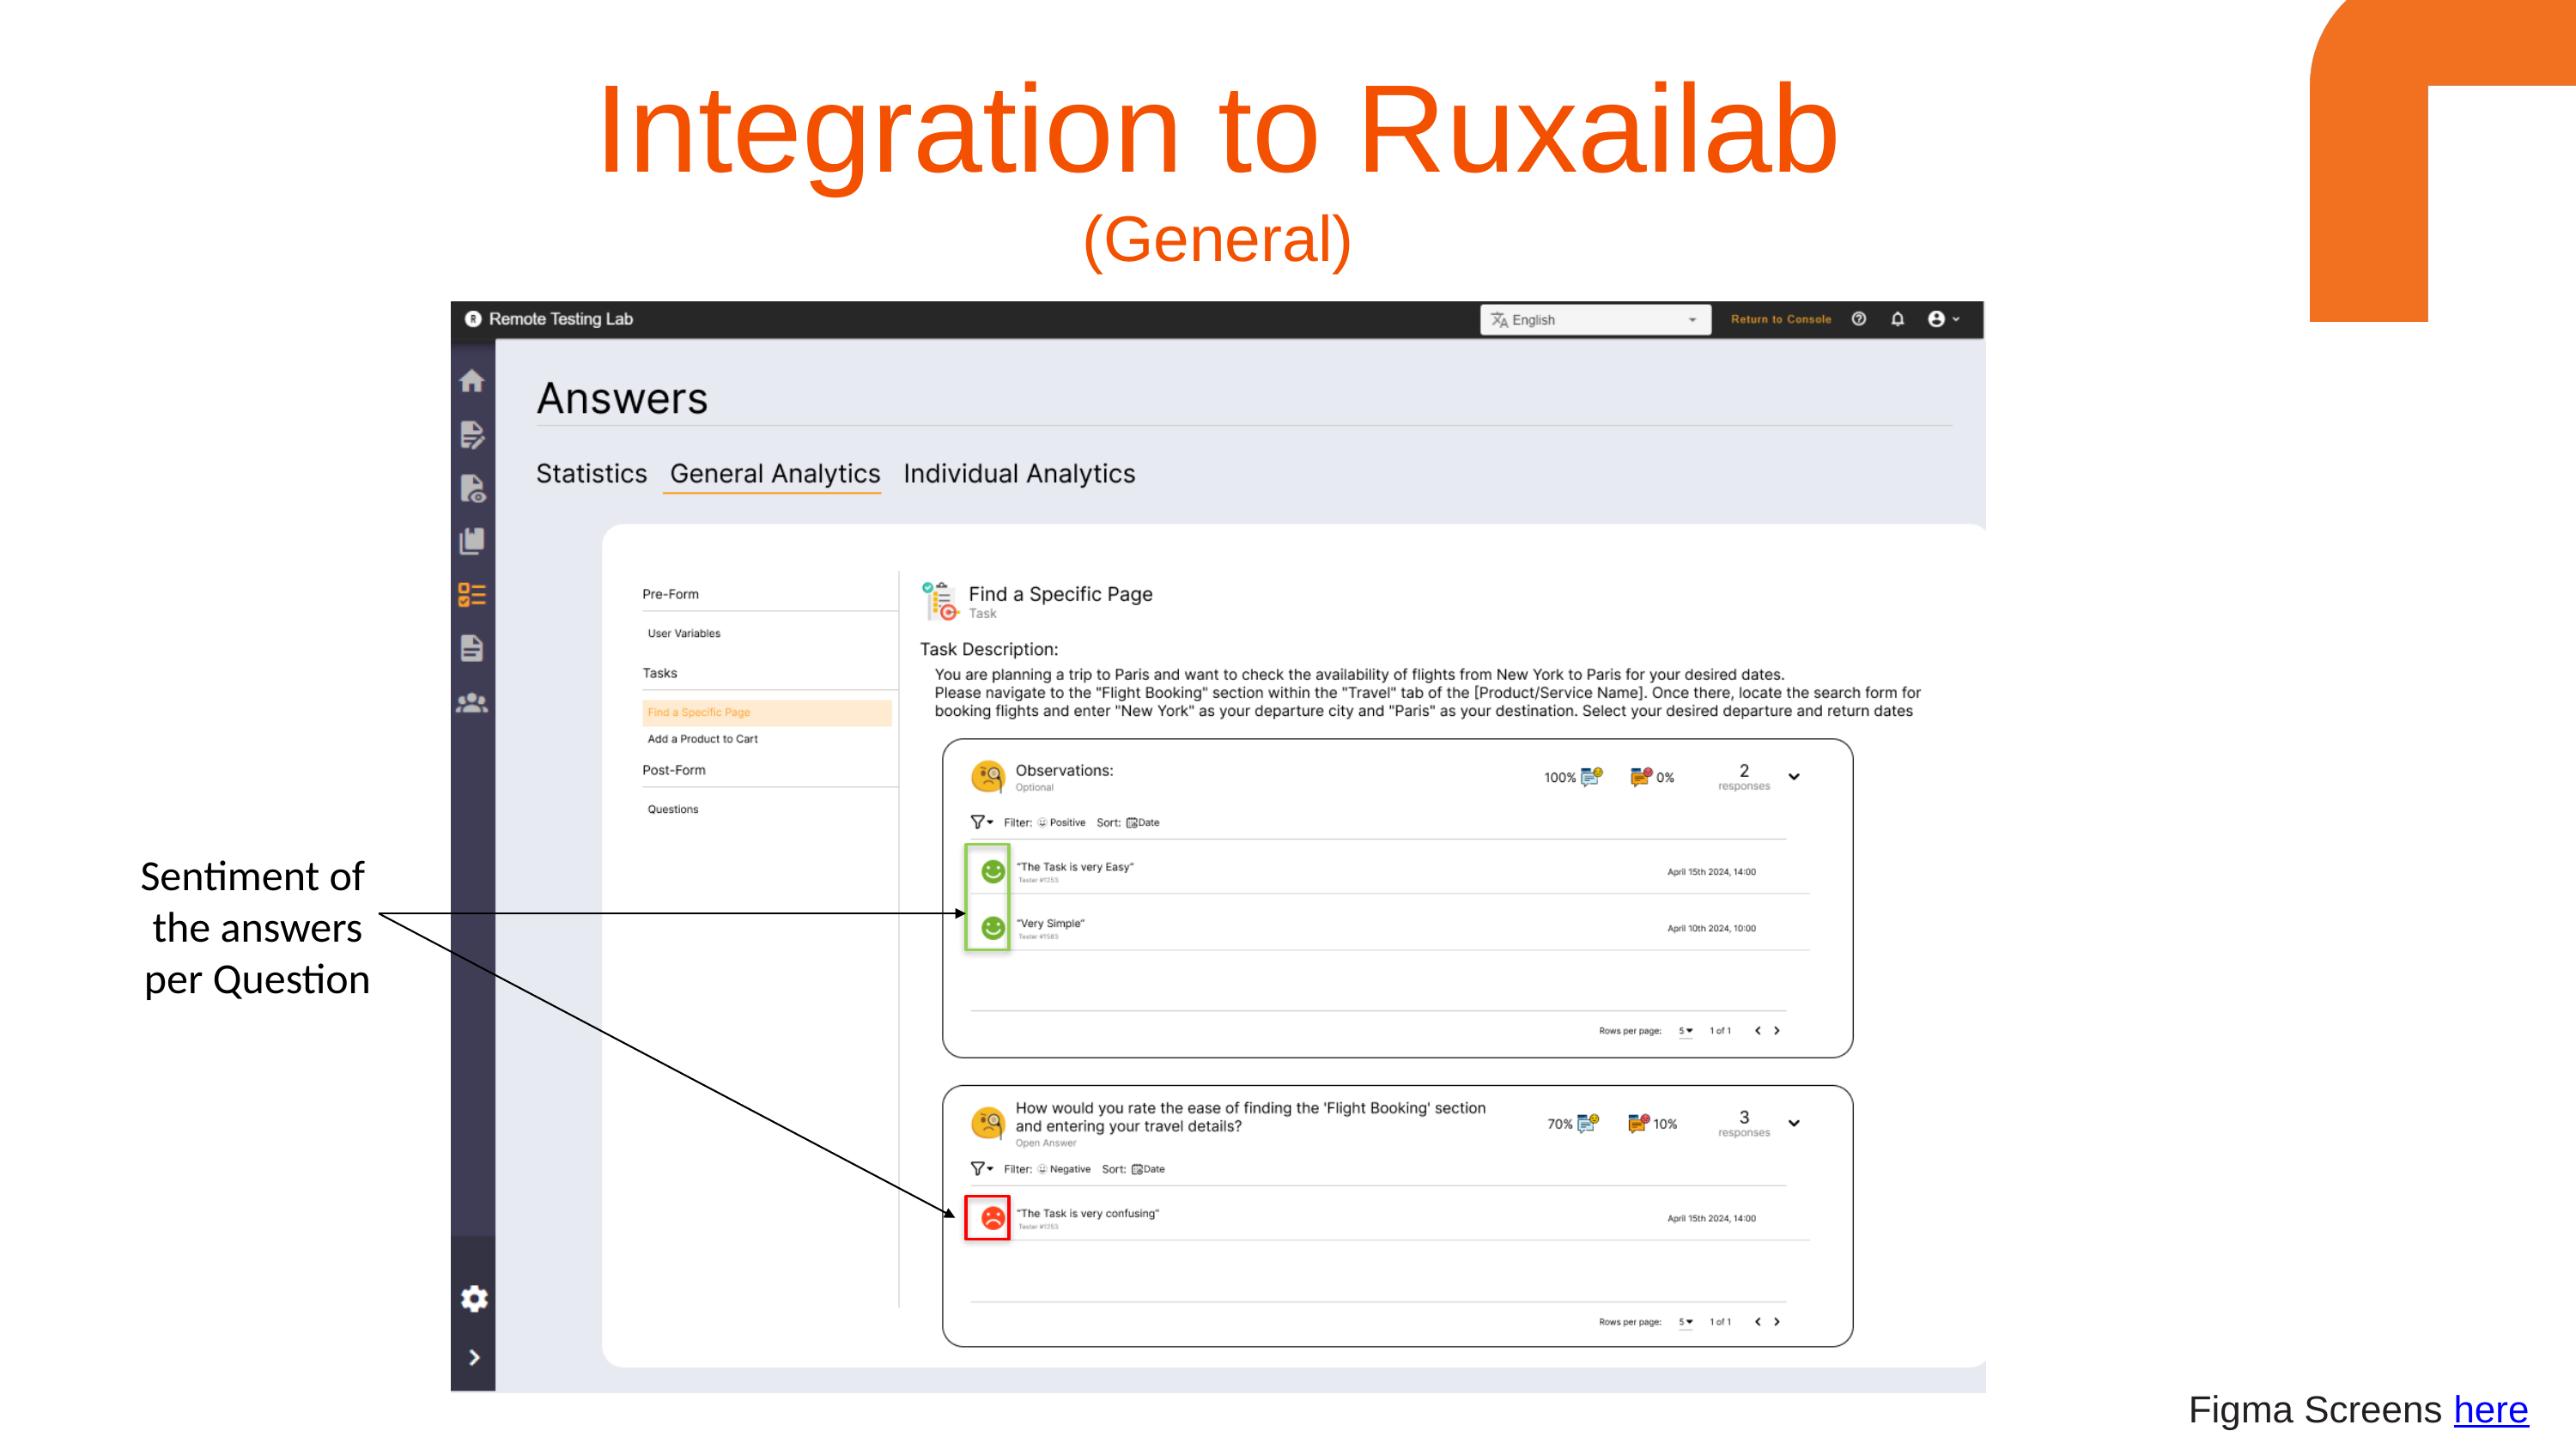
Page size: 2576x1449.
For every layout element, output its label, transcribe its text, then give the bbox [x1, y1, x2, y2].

text_box [2310, 0, 2576, 322]
text_box Sentiment of the answers per Question [136, 847, 379, 1003]
picture [450, 300, 1986, 1393]
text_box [378, 912, 956, 1218]
text_box Figma Screens here [1868, 1367, 2576, 1431]
text_box Integration to Ruxailab (General) [264, 47, 2172, 275]
